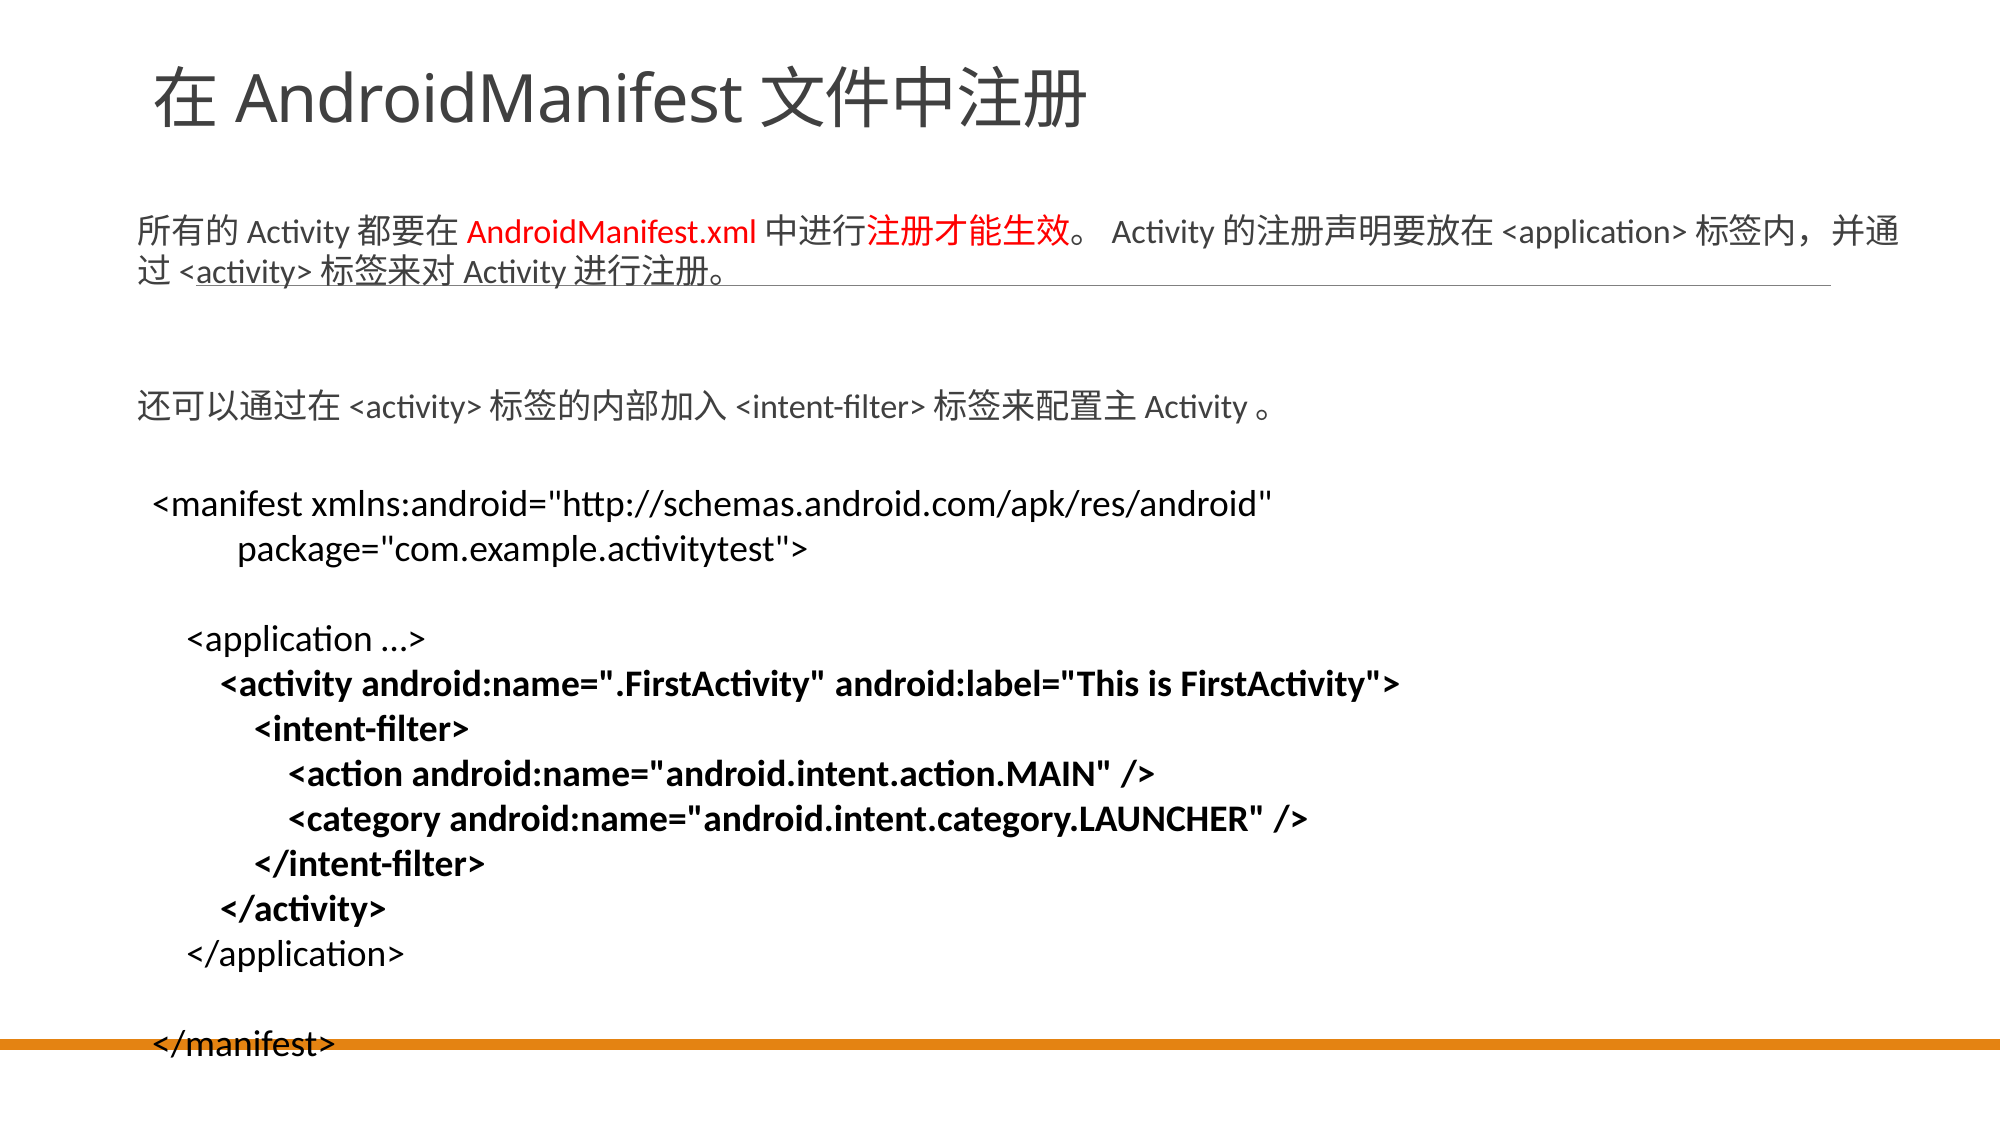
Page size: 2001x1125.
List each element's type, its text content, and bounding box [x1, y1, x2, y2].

title 在AndroidManifest文件中注册 [137, 59, 1863, 144]
list 所有的Activity都要在AndroidManifest.xml中进行注册才能生效。Activity的注册声明要放在<application>标签内，并通过<activity>标签来对Activity进行注册。 还可以通过在<activity>标签的内部加入<intent-filter>标签来配置主Activity。 [137, 201, 1904, 436]
text_box <manifest xmlns:android="http://schemas.android.com/apk/res/android" package="com.example.activitytest"> <application …> <activity android:name=".FirstActivity" android:label="This is FirstActivity"> <intent-filter> <action android:name="android.intent.action.MAIN" /> <category android:name="android.intent.category.LAUNCHER" /> </intent-filter> </activity> </application> </manifest> [137, 471, 1824, 1072]
